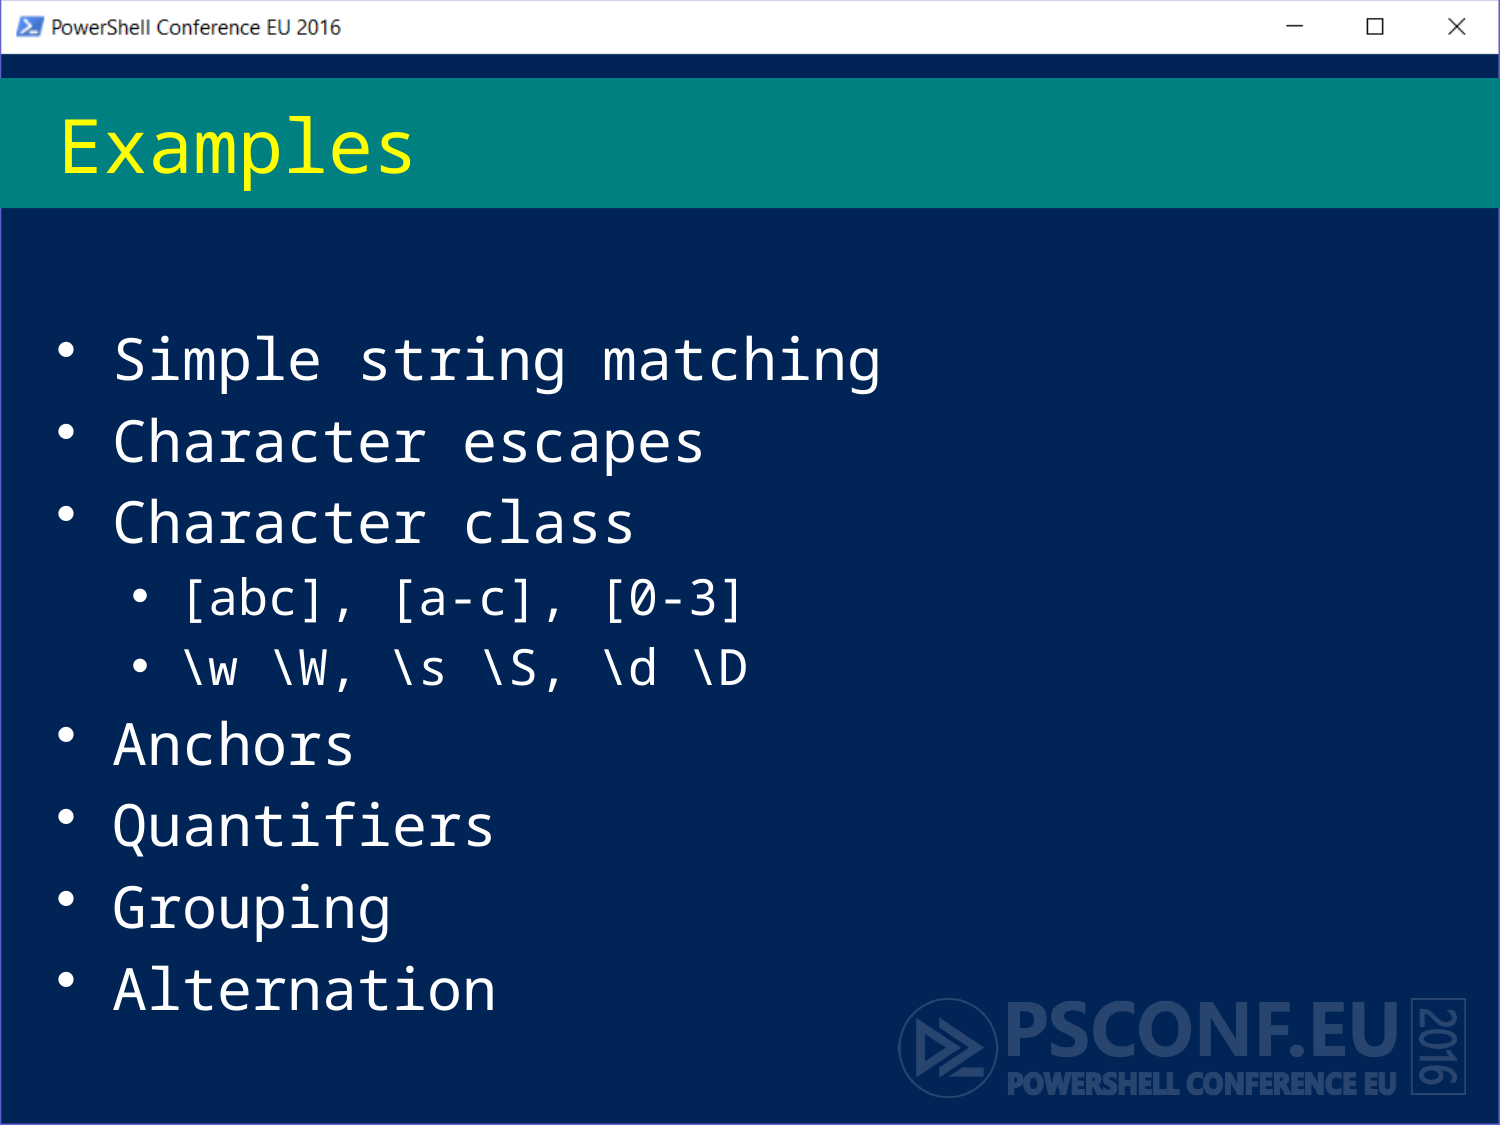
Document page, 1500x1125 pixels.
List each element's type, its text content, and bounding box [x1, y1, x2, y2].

picture [0, 209, 1500, 1125]
list Simple string matching Character escapes Character class [abc], [a-c], [0-3] \w \W, \s \S, \d \D Anchors Quantifiers Grouping Alternation [41, 314, 1459, 1035]
picture [0, 0, 1500, 78]
title Examples [0, 78, 1500, 209]
